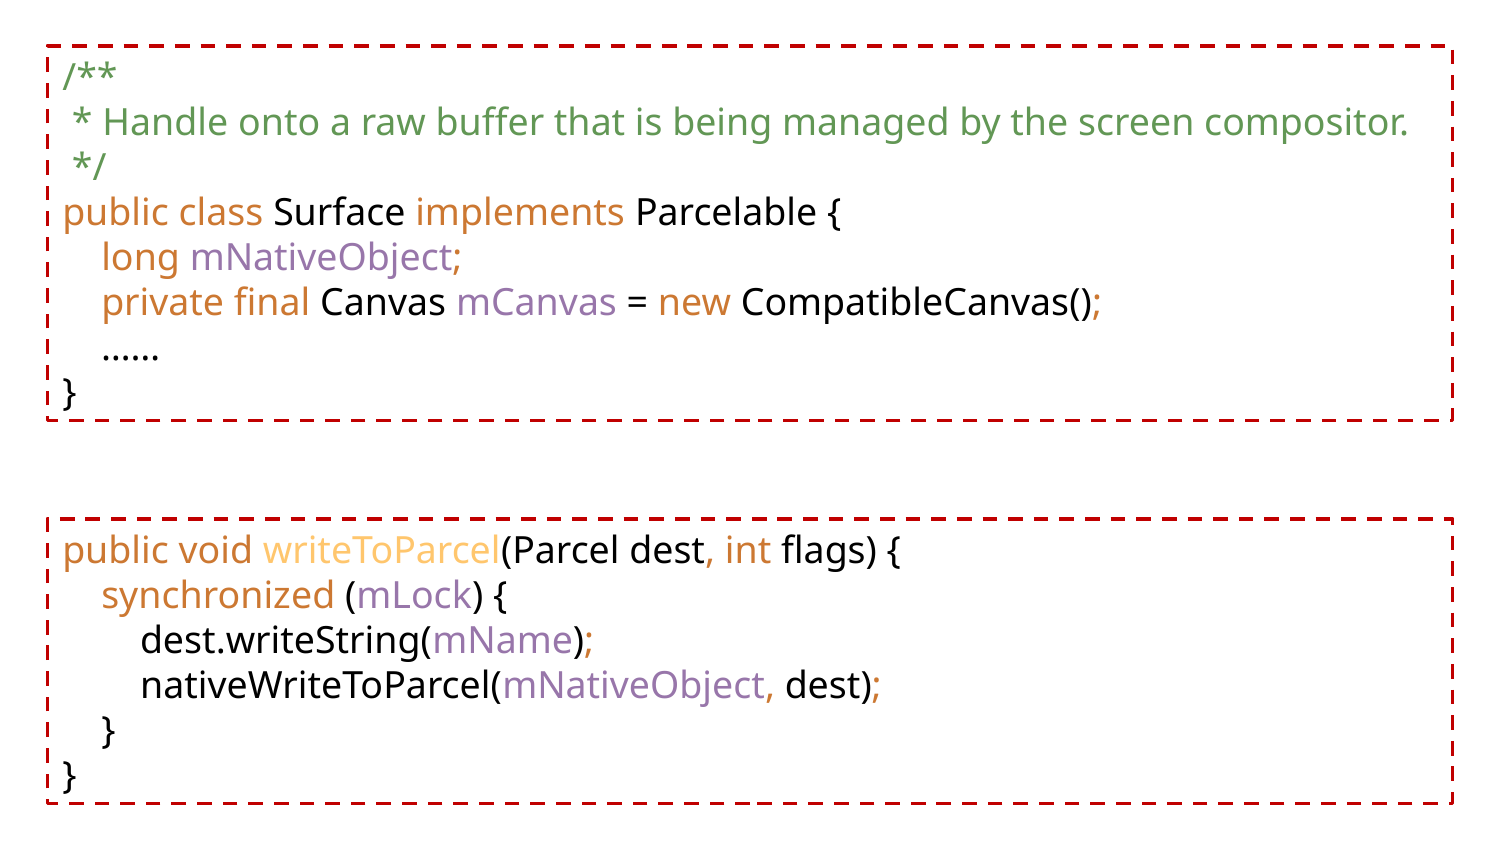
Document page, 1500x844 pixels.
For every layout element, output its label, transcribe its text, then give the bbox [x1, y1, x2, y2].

text_box /** * Handle onto a raw buffer that is being managed by the screen compositor. */ public class Surface implements Parcelable { long mNativeObject; private final Canvas mCanvas = new CompatibleCanvas(); …… } [47, 45, 1453, 421]
text_box public void writeToParcel(Parcel dest, int flags) { synchronized (mLock) { dest.writeString(mName); nativeWriteToParcel(mNativeObject, dest); } } [47, 518, 1453, 804]
